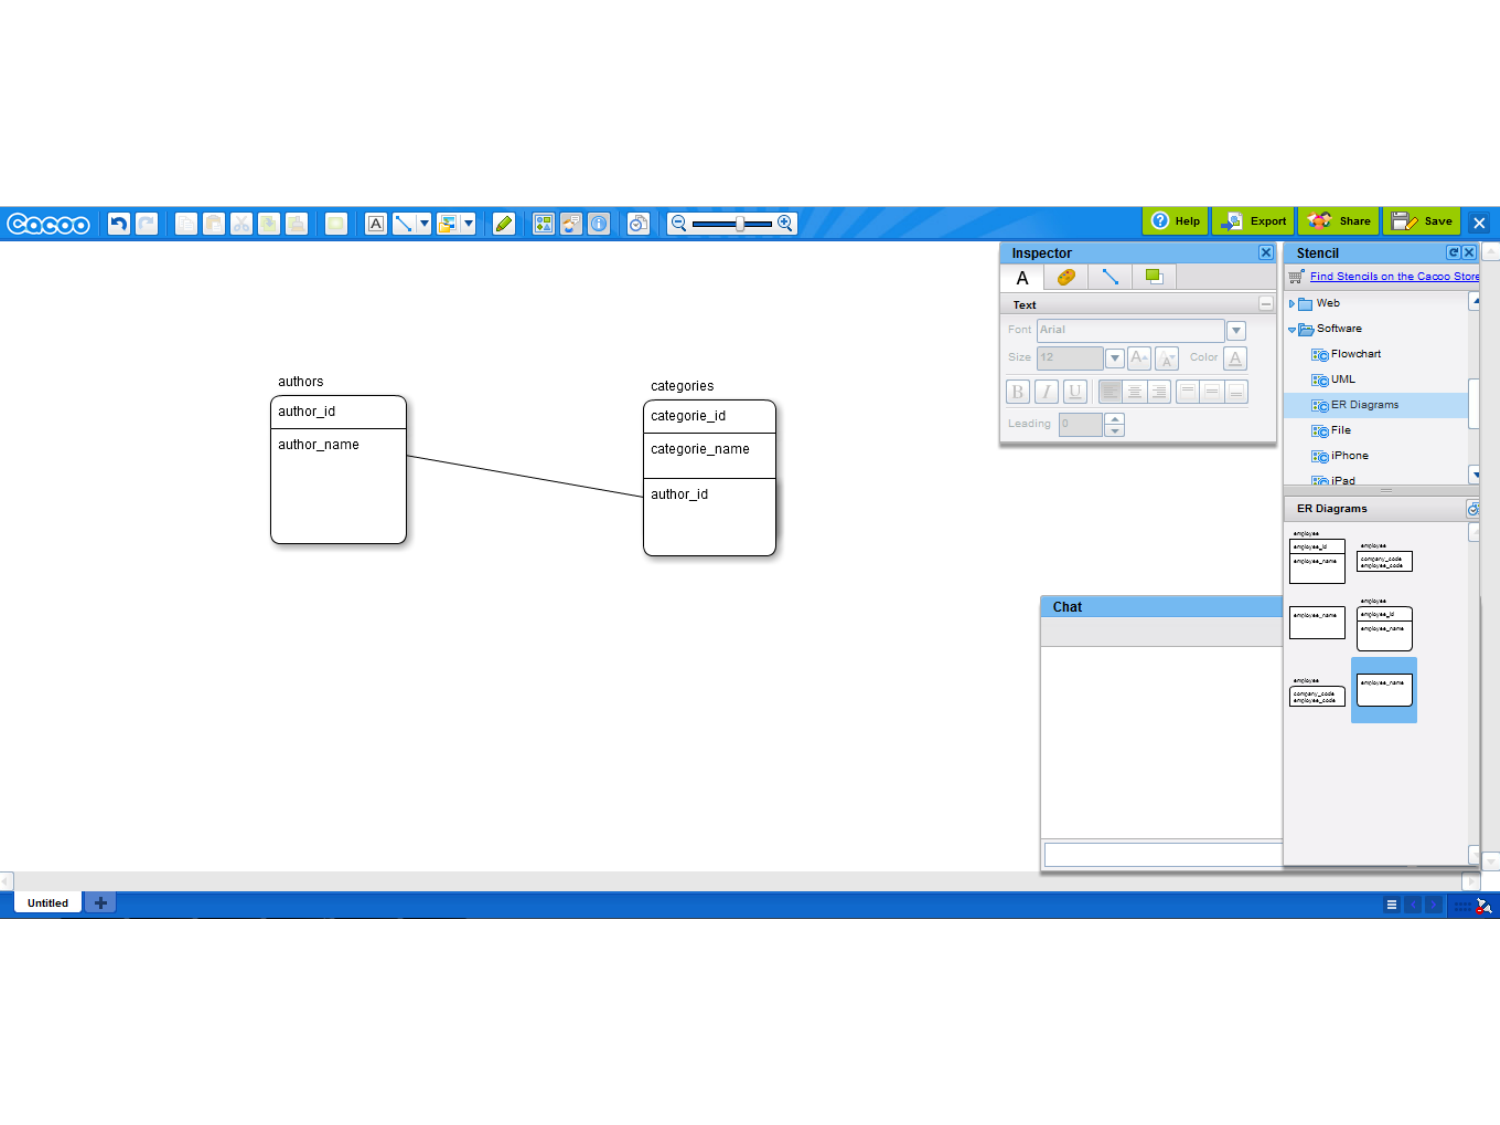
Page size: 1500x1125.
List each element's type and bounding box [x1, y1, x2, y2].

picture [0, 206, 1500, 919]
